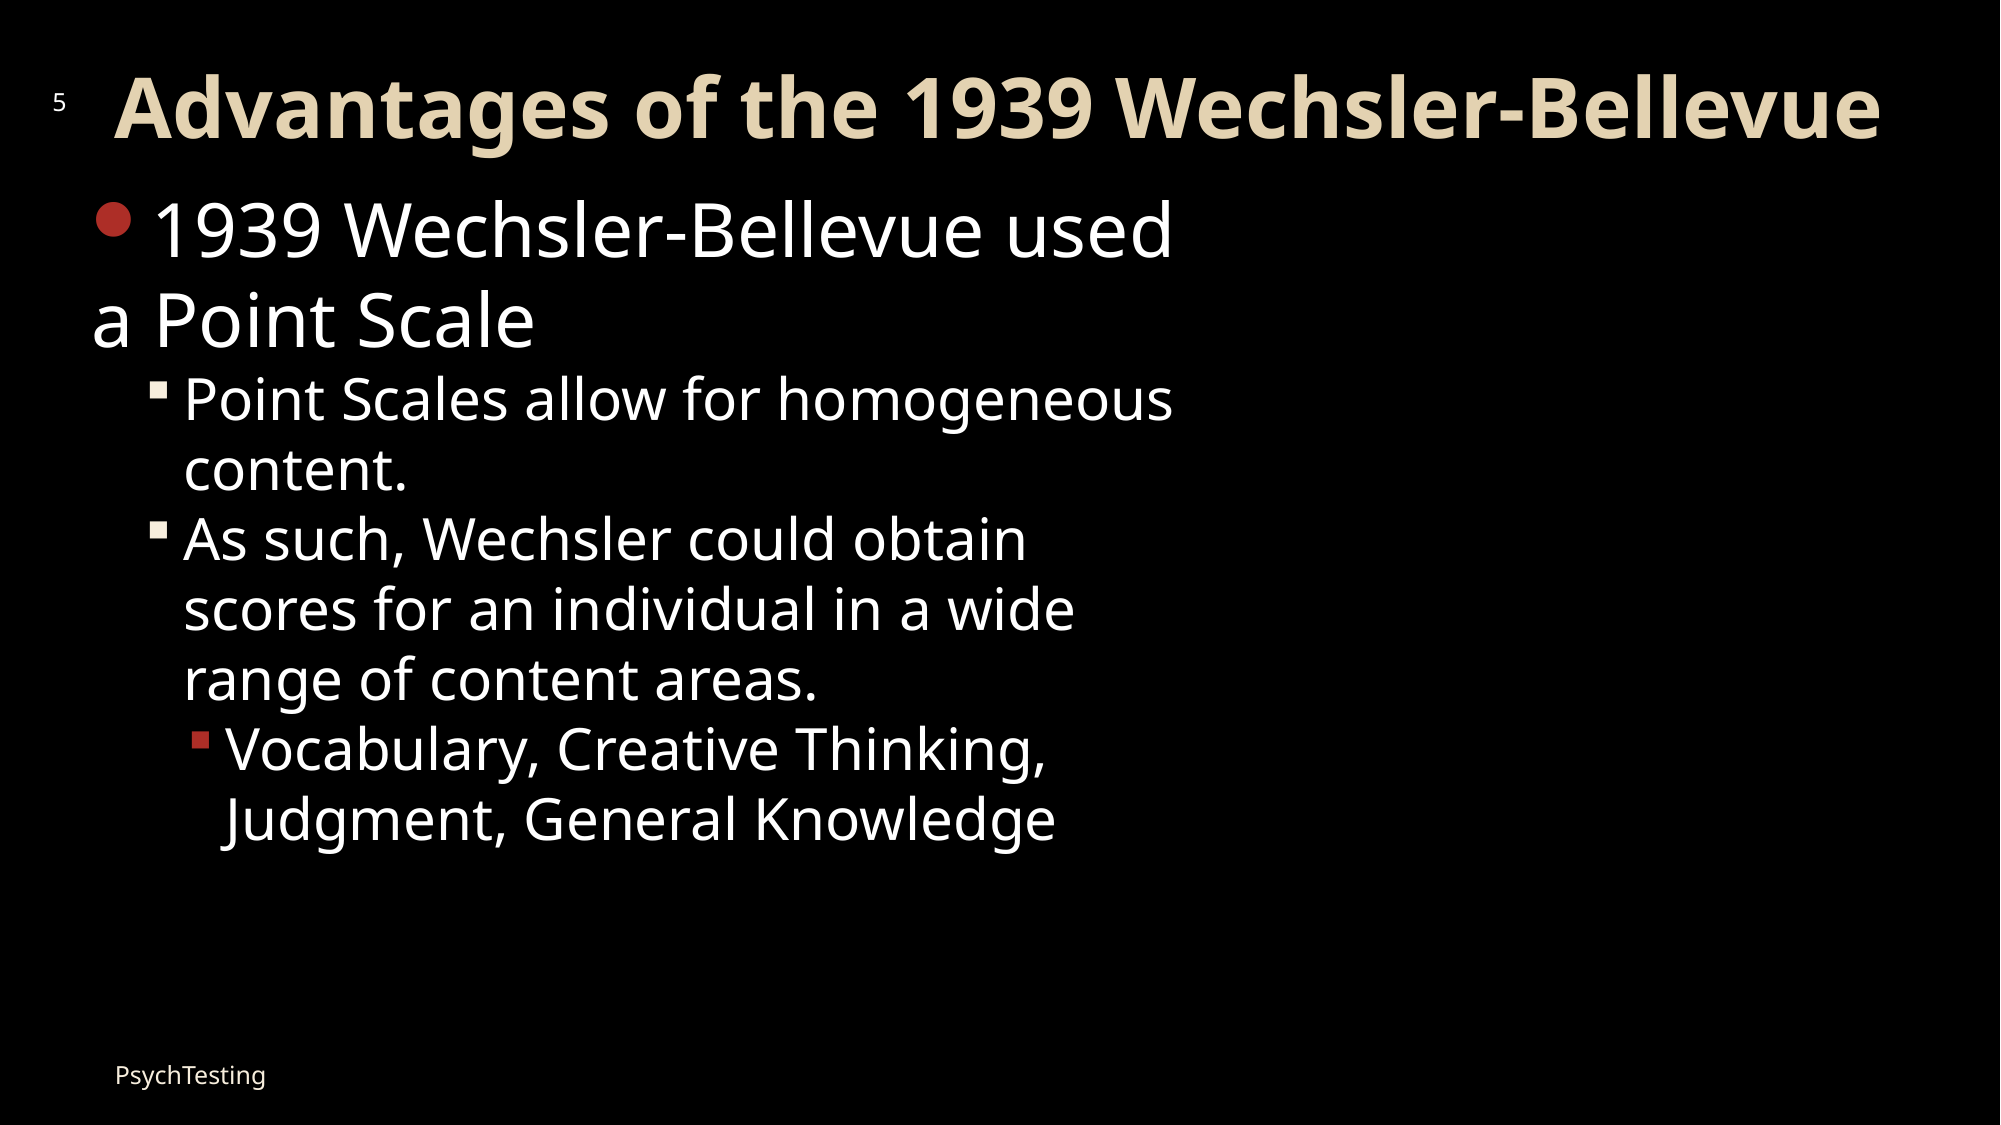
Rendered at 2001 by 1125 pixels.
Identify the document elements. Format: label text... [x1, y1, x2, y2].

list 1939 Wechsler-Bellevue used a Point Scale Point Scales allow for homogeneous content. As such, Wechsler could obtain scores for an individual in a wide range of content areas. Vocabulary, Creative Thinking, Judgment, General Knowledge [84, 174, 1188, 993]
slide_number 5 [18, 50, 82, 129]
footer PsychTesting [99, 1048, 480, 1101]
title Advantages of the 1939 Wechsler-Bellevue [99, 37, 1950, 163]
